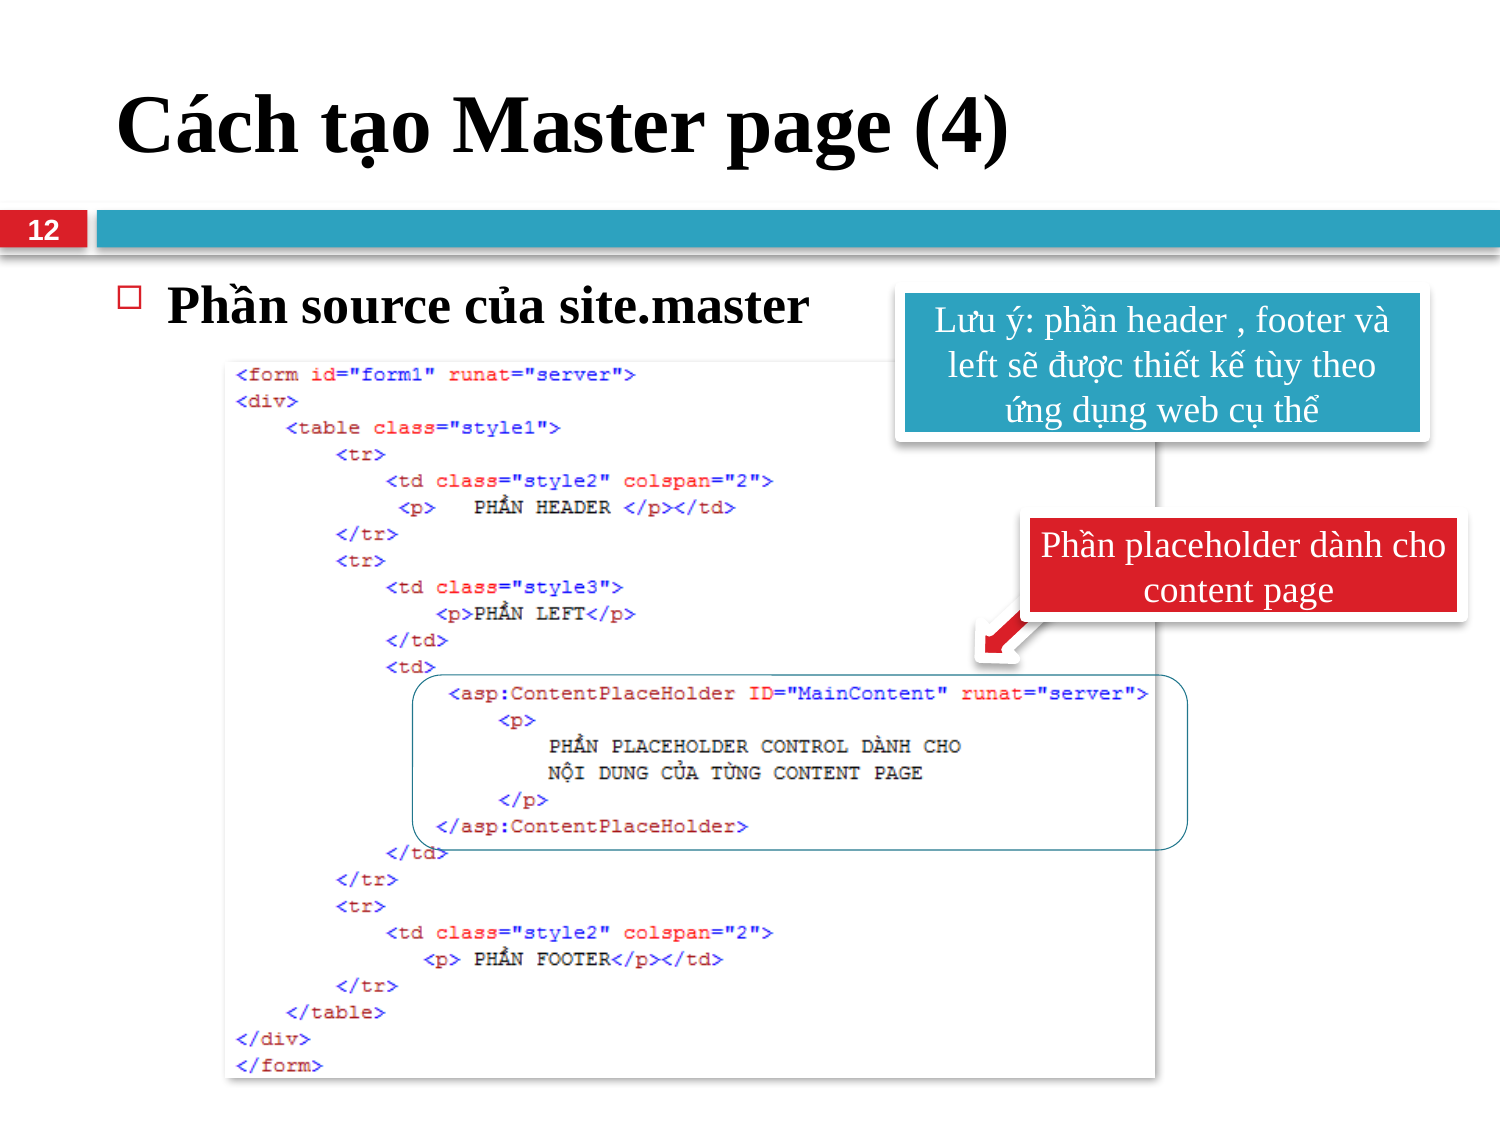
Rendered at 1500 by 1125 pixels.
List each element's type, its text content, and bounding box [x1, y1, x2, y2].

text_box [1160, 670, 1192, 855]
text_box Phần placeholder dành cho content page [1160, 507, 1468, 622]
list Phần source của site.master [100, 262, 1438, 1000]
title Cách tạo Master page (4) [100, 37, 1438, 200]
text_box Lưu ý: phần header , footer và left sẽ được thiết kế tùy theo ứng dụng web cụ thể [895, 282, 1430, 442]
picture [224, 362, 1155, 1079]
slide_number 12 [0, 208, 88, 249]
